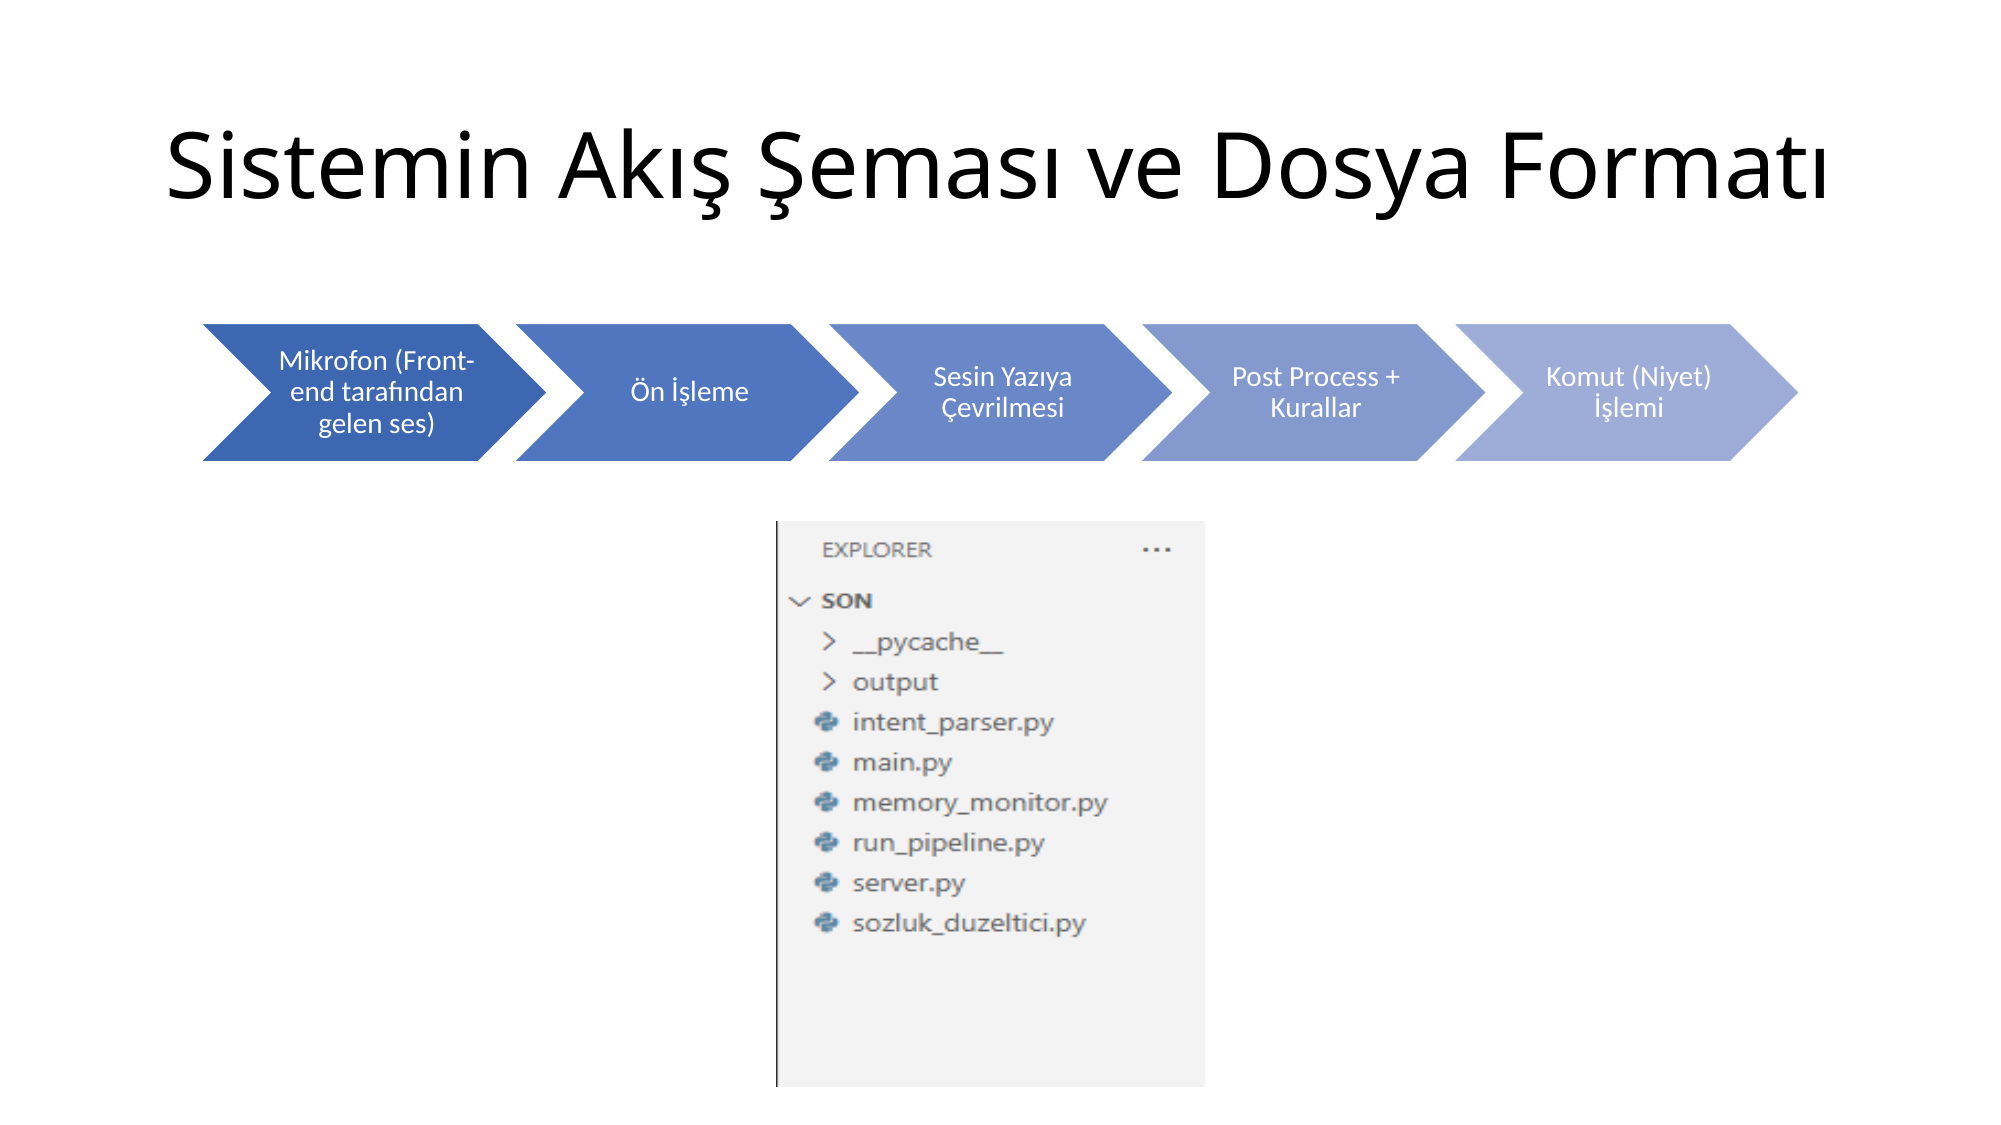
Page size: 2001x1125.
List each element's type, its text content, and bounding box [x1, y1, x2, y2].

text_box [199, 243, 1801, 542]
title Sistemin Akış Şeması ve Dosya Formatı [137, 59, 1863, 278]
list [776, 521, 1208, 1087]
